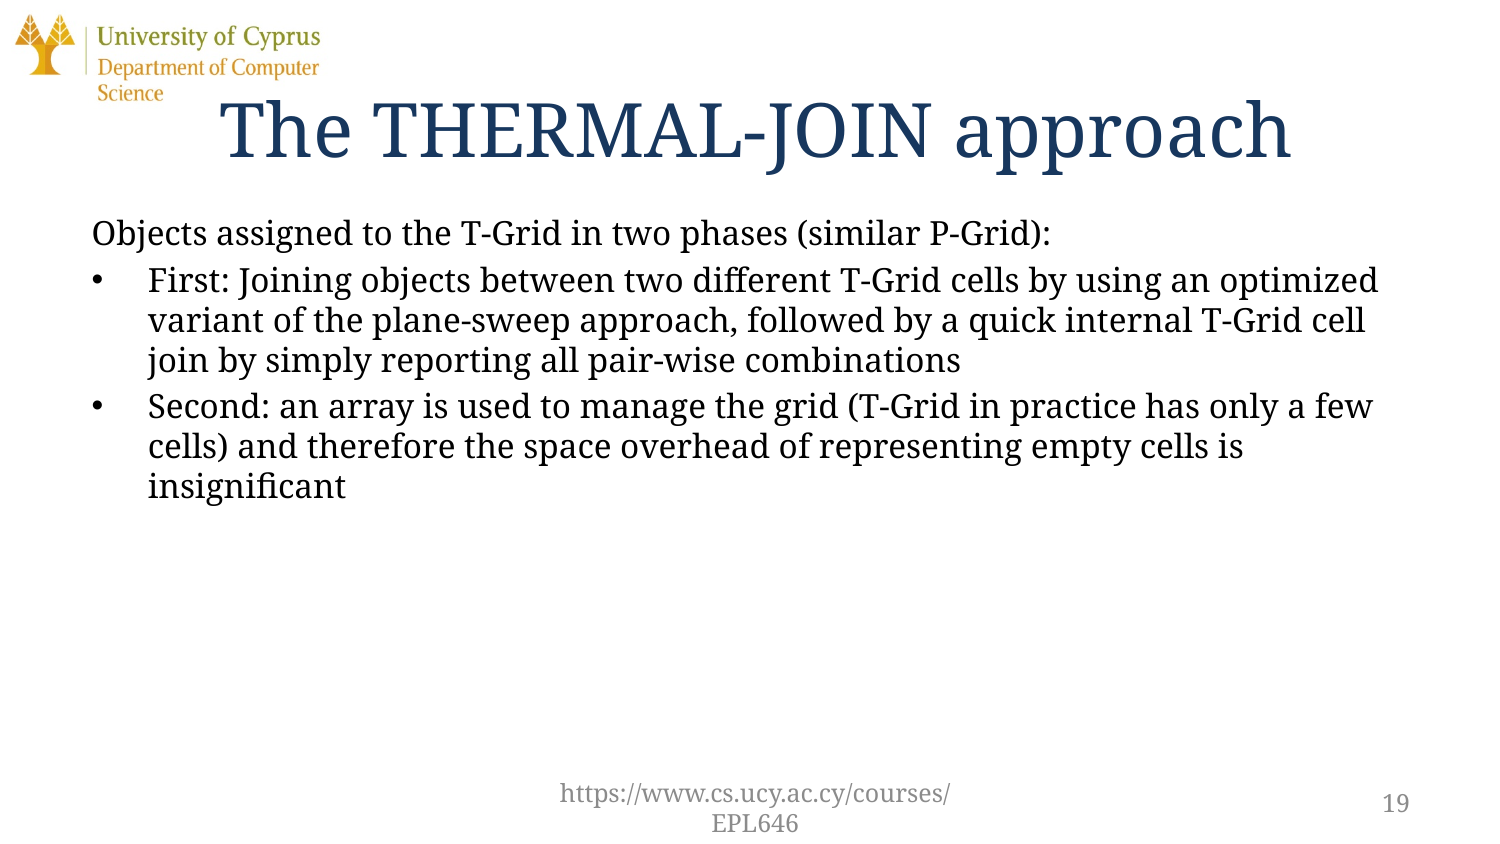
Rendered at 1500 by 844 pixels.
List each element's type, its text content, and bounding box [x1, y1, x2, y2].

footer https://www.cs.ucy.ac.cy/courses/EPL646 [512, 788, 998, 827]
picture [0, 0, 341, 132]
slide_number 19 [1074, 782, 1425, 827]
title The THERMAL-JOIN approach [82, 56, 1432, 198]
list Objects assigned to the T-Grid in two phases (similar P-Grid): First: Joining objects between two diﬀerent T-Grid cells by using an optimized variant of the plane-sweep approach, followed by a quick internal T-Grid cell join by simply reporting all pair-wise combinations Second: an array is used to manage the grid (T-Grid in practice has only a few cells) and therefore the space overhead of representing empty cells is insigniﬁcant [76, 204, 1427, 762]
